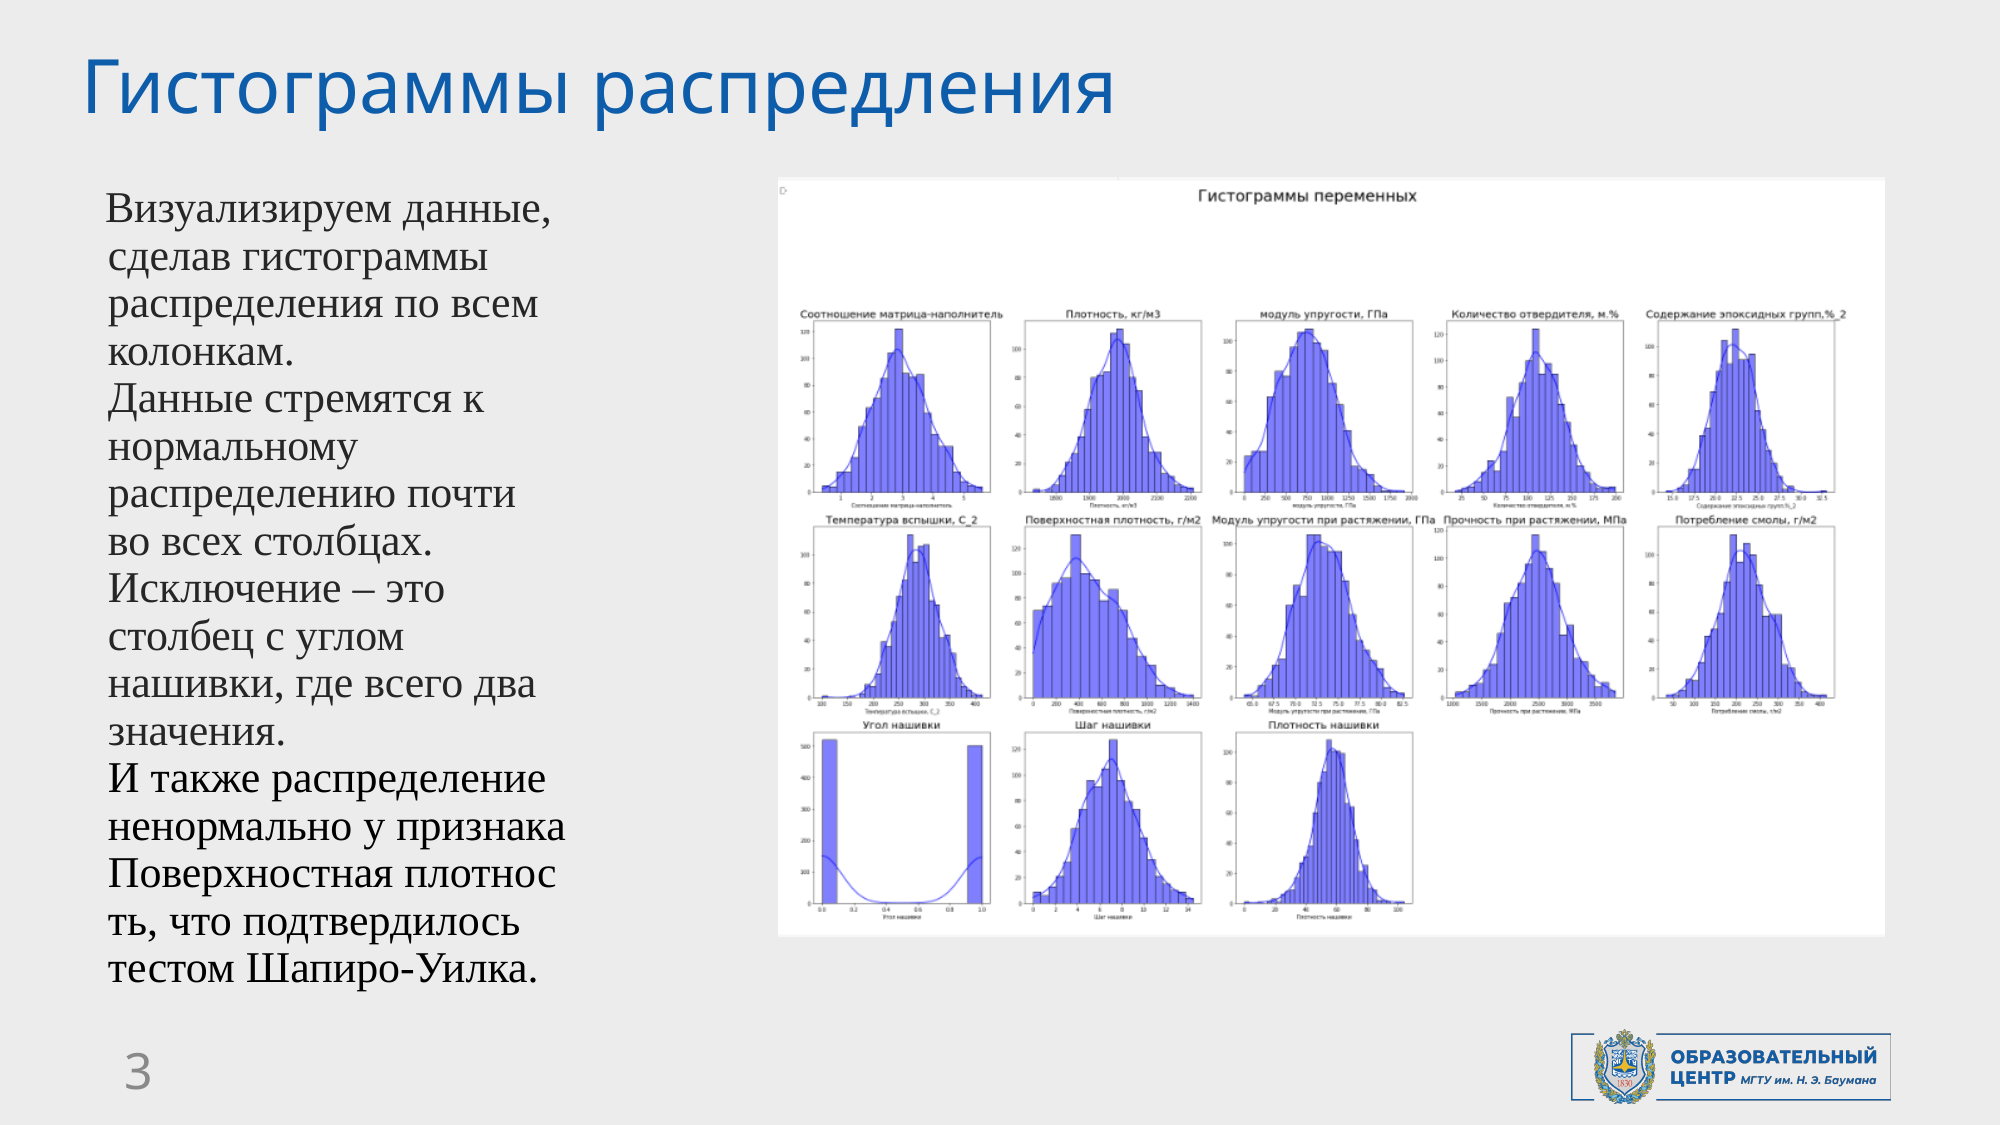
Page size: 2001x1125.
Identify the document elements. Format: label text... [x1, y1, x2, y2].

title Гистограммы распредления [66, 21, 1929, 158]
slide_number 3 [109, 1043, 248, 1104]
picture [1571, 1029, 1891, 1104]
list Визуализируем данные, сделав гистограммы распределения по всем колонкам. Данные стремятся к нормальному распределению почти во всех столбцах. Исключение – это столбец с углом нашивки, где всего два значения. И также распределение ненормально у признака Поверхностная плотность, что подтвердилось тестом Шапиро-Уилка. [66, 177, 585, 1014]
picture [778, 177, 1885, 937]
